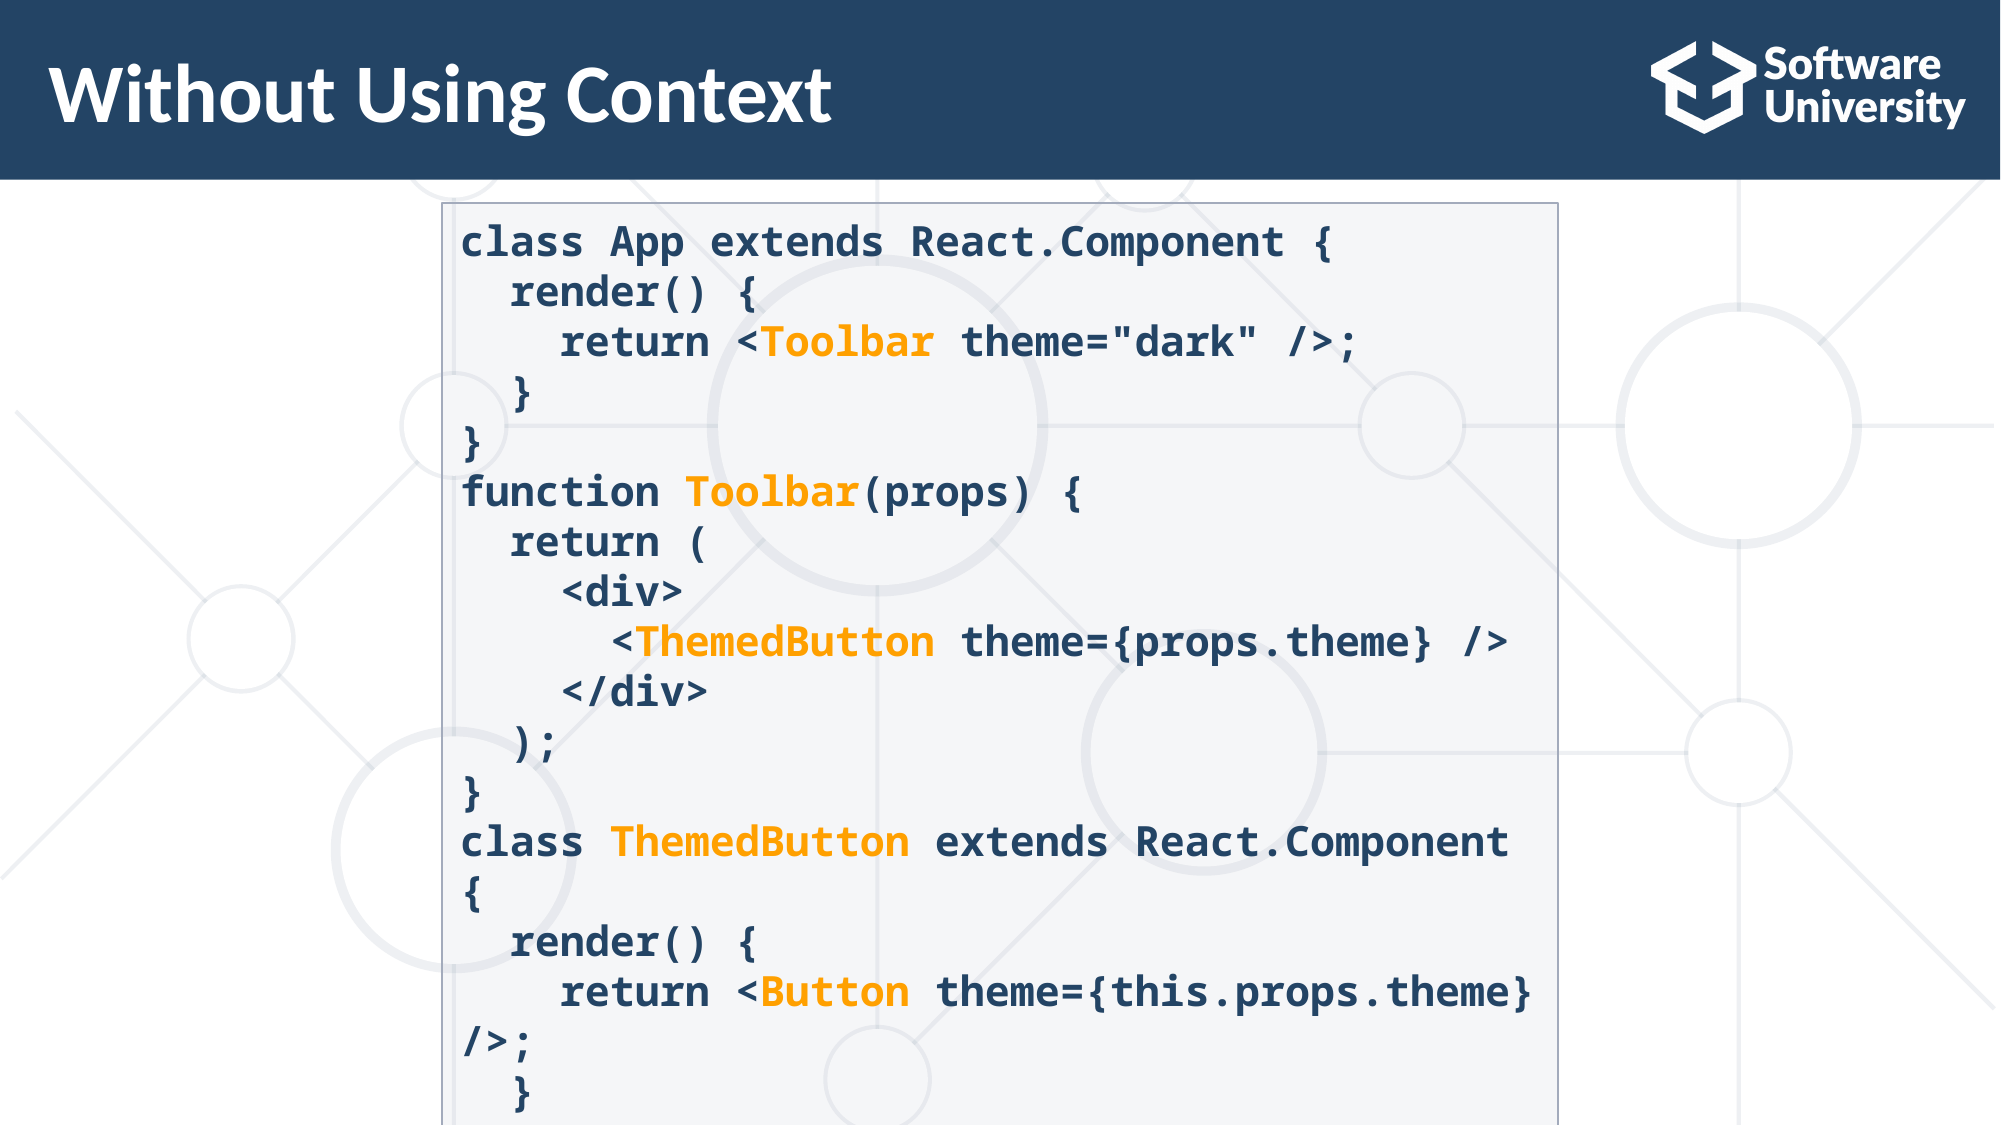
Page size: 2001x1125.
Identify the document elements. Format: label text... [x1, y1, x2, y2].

text_box class App extends React.Component { render() { return <Toolbar theme="dark" />; } } function Toolbar(props) { return ( <div> <ThemedButton theme={props.theme} /> </div> ); } class ThemedButton extends React.Component { render() { return <Button theme={this.props.theme} />; } } [442, 202, 1558, 1125]
title Without Using Context [31, 16, 1625, 162]
picture [1651, 41, 1966, 134]
